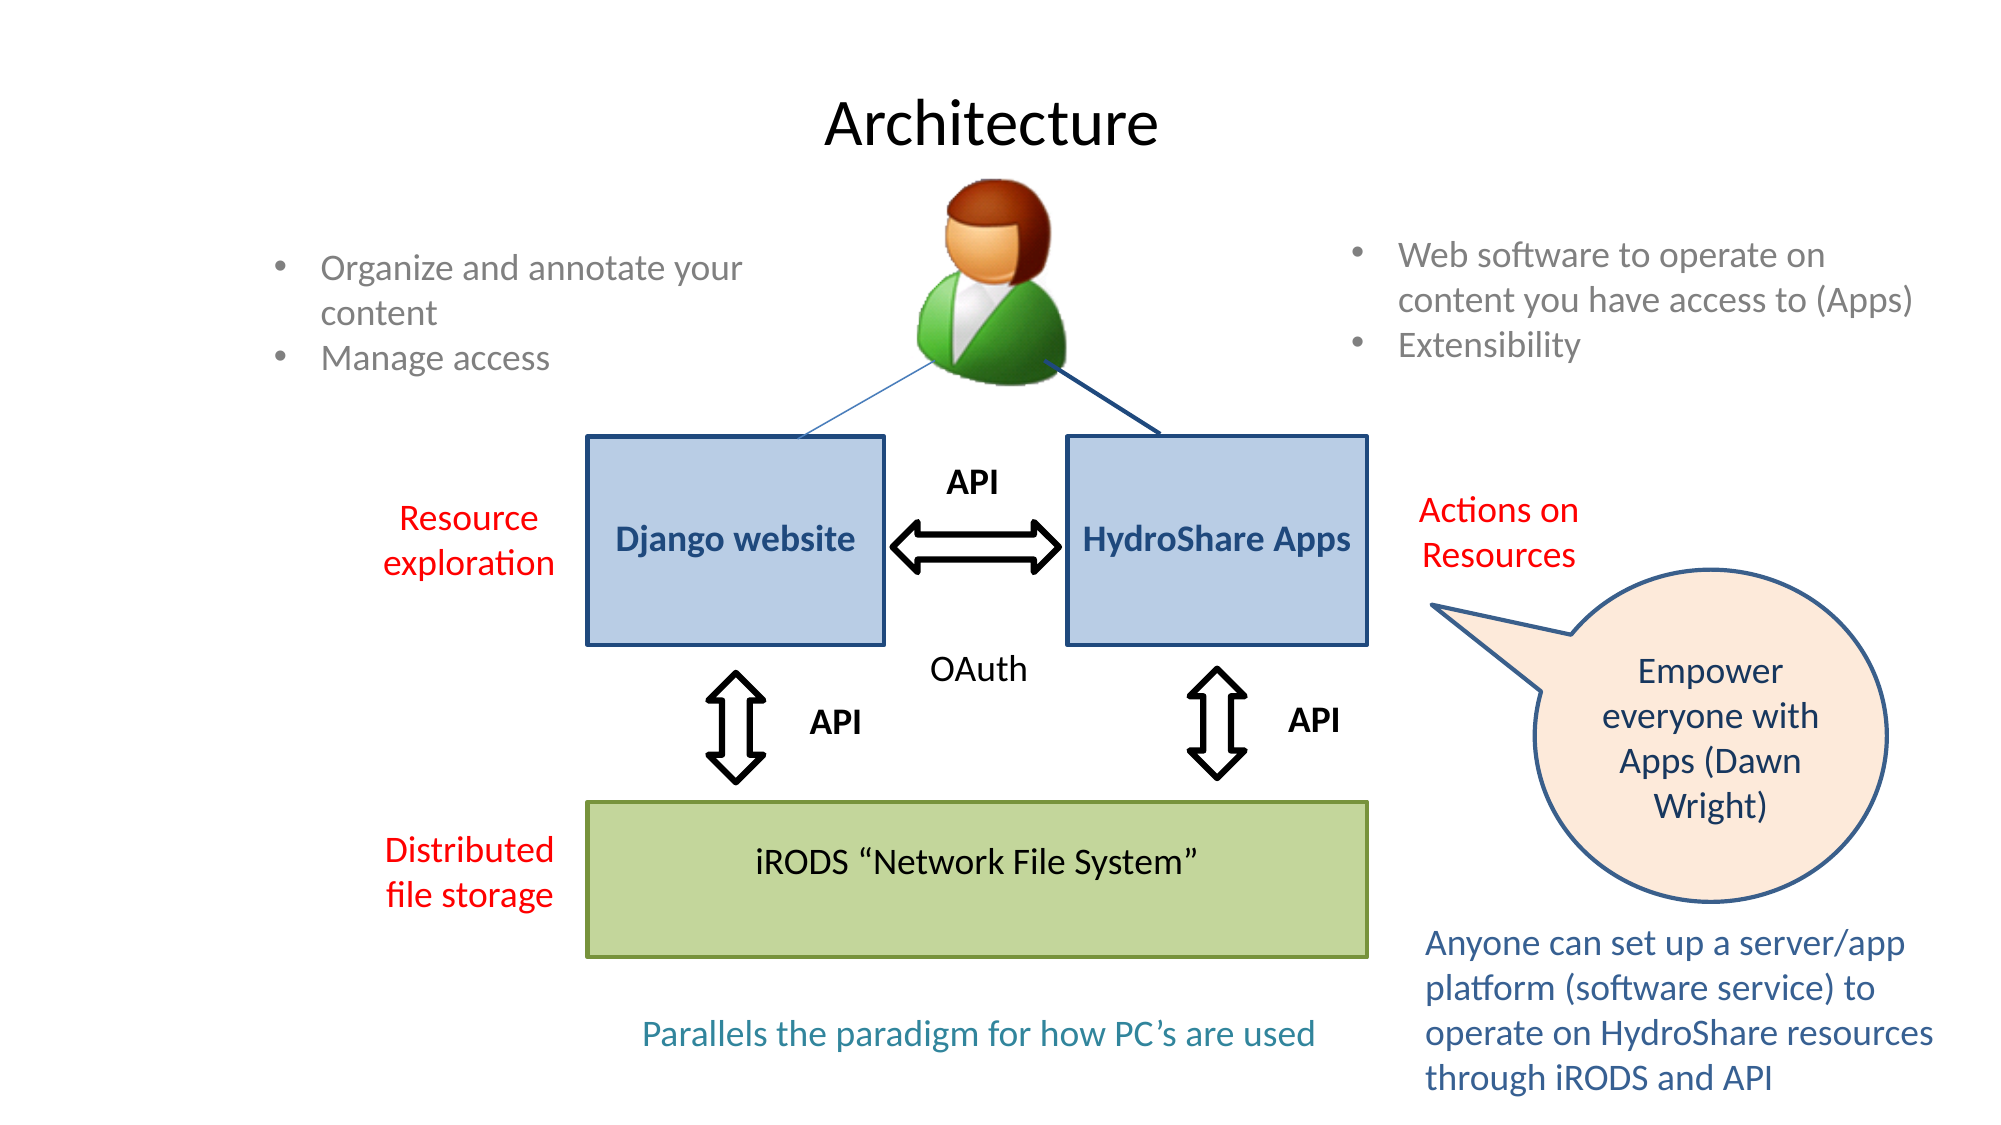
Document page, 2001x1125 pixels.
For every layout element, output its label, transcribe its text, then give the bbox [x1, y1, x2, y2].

text_box Organize and annotate your content Manage access [258, 235, 582, 385]
text_box Web software to operate on content you have access to (Apps) Extensibility [1403, 222, 1941, 372]
text_box Resource exploration [359, 485, 579, 591]
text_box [587, 149, 1399, 958]
text_box Actions on Resources [1403, 477, 1609, 577]
title Architecture [249, 45, 1750, 193]
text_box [1410, 569, 1990, 1108]
text_box Parallels the paradigm for how PC’s are used [589, 1001, 1370, 1061]
text_box Distributed file storage [350, 817, 582, 923]
